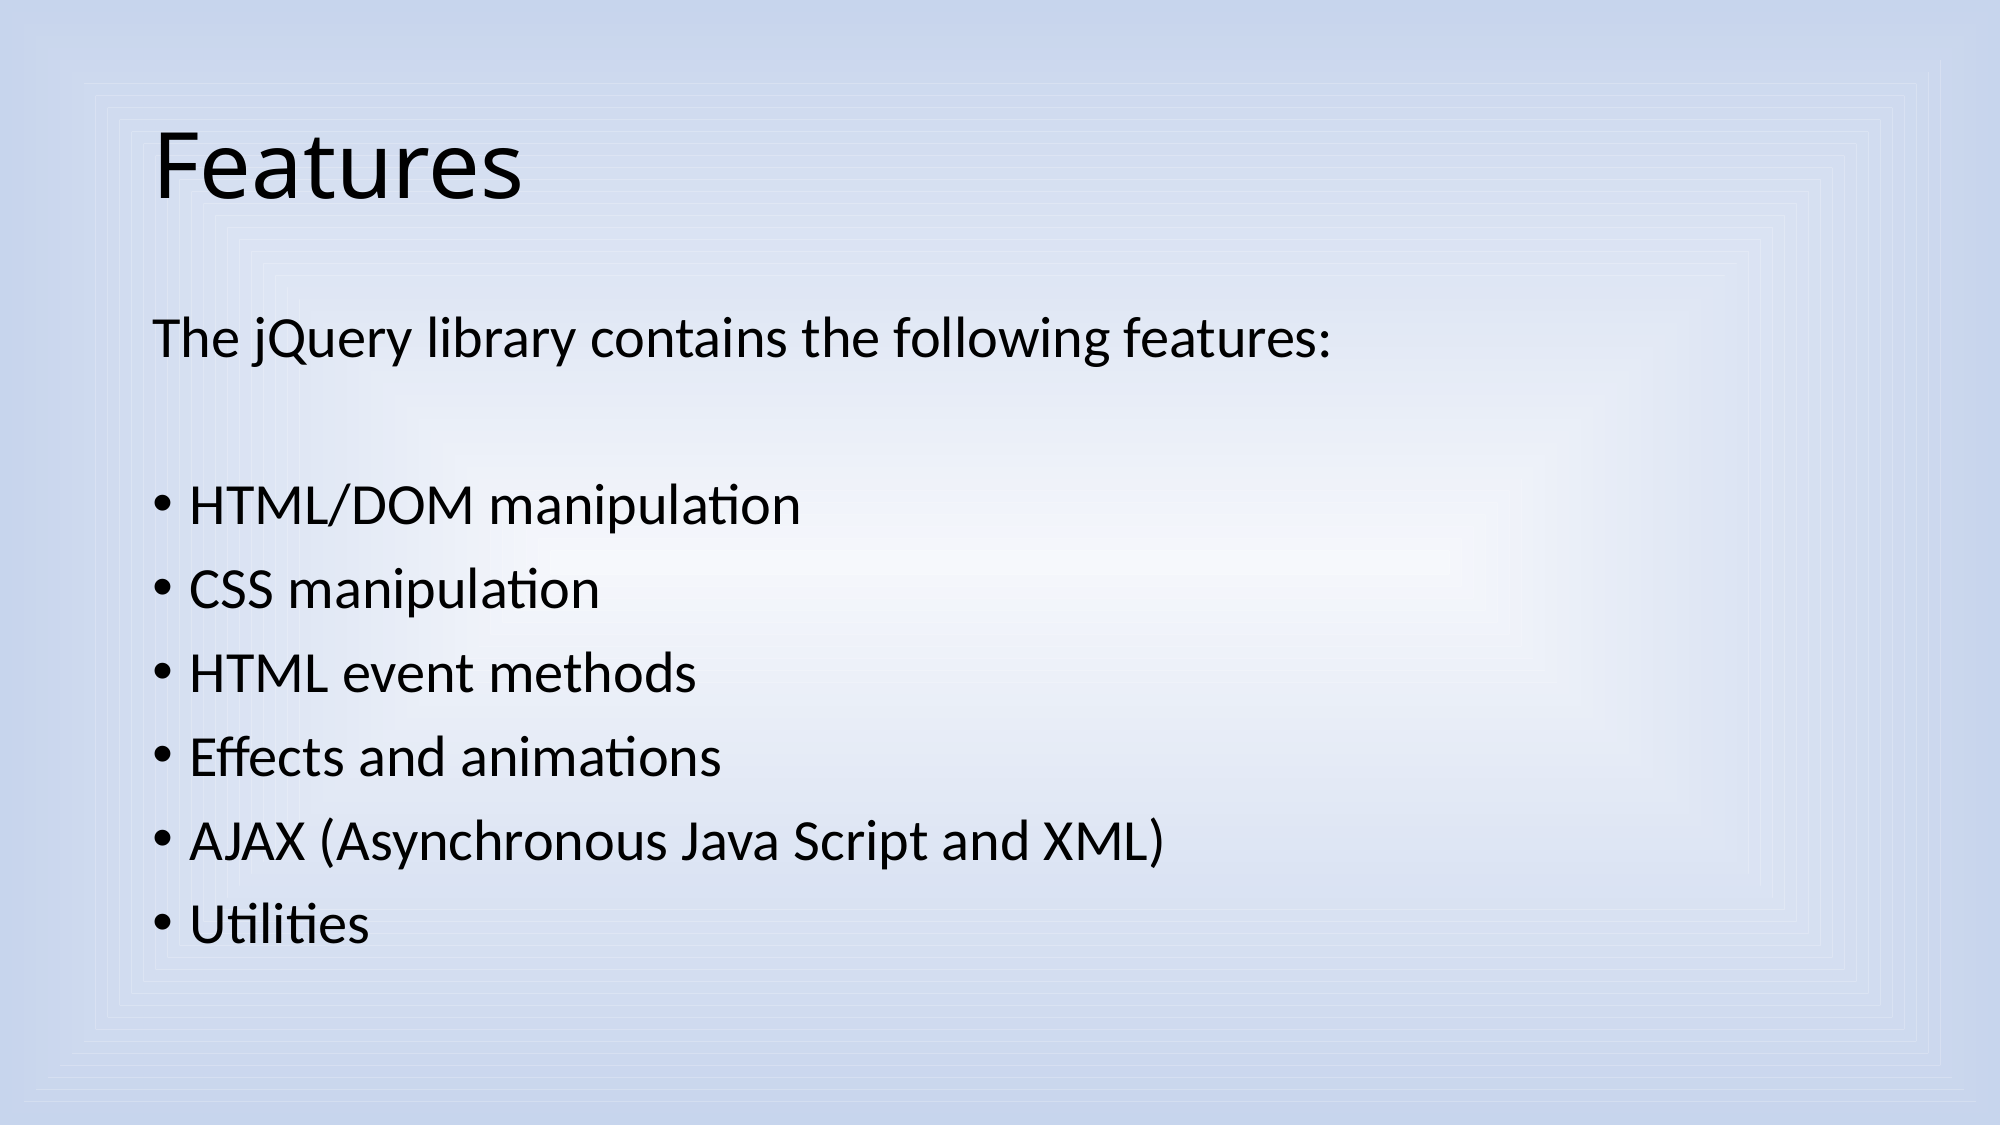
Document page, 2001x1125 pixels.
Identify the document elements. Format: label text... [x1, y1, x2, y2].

title Features [137, 59, 1863, 278]
list The jQuery library contains the following features: HTML/DOM manipulation CSS manipulation HTML event methods Effects and animations AJAX (Asynchronous Java Script and XML) Utilities [137, 299, 1863, 1014]
